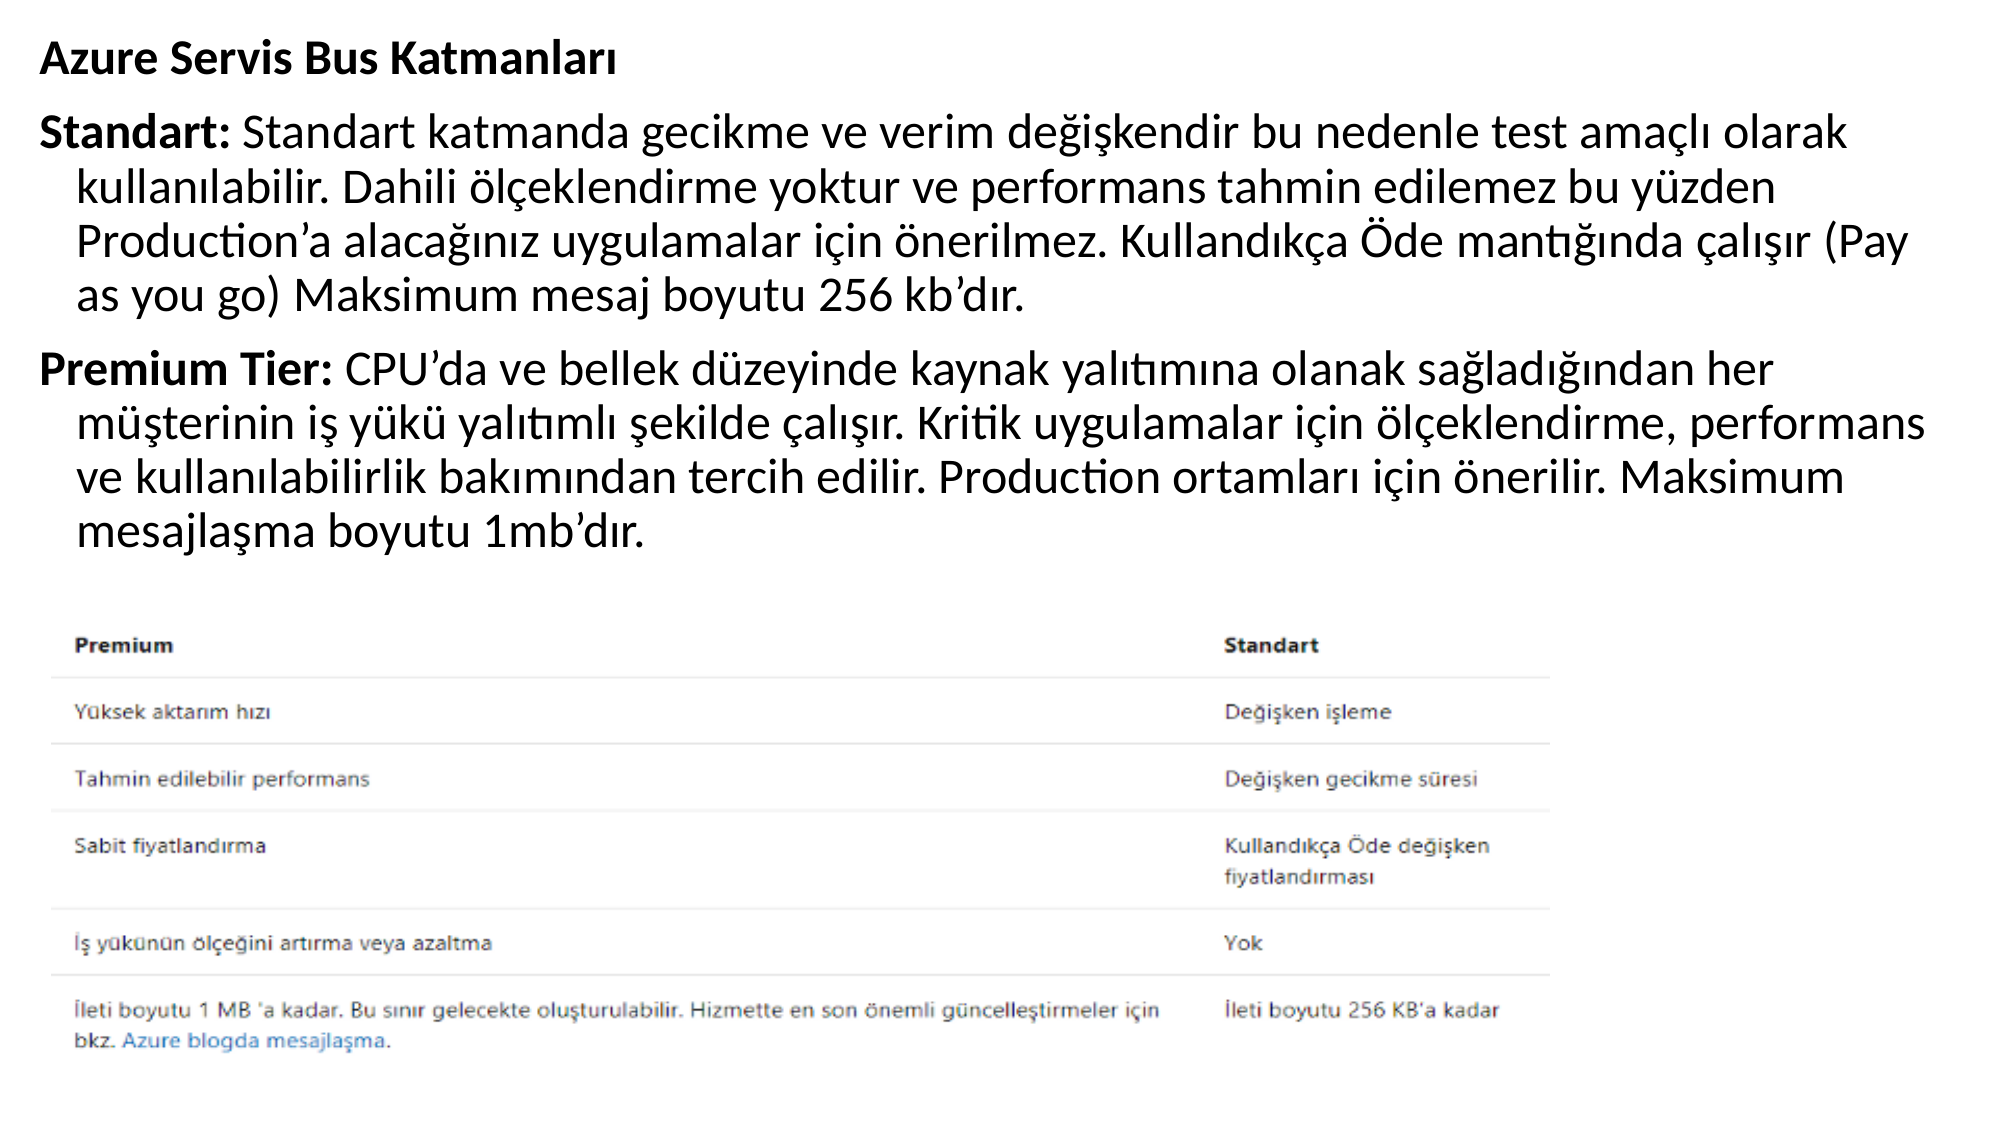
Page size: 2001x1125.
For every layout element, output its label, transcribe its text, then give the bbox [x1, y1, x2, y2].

list Azure Servis Bus Katmanları Standart: Standart katmanda gecikme ve verim değişkendir bu nedenle test amaçlı olarak kullanılabilir. Dahili ölçeklendirme yoktur ve performans tahmin edilemez bu yüzden Production’a alacağınız uygulamalar için önerilmez. Kullandıkça Öde mantığında çalışır (Pay as you go) Maksimum mesaj boyutu 256 kb’dır. Premium Tier: CPU’da ve bellek düzeyinde kaynak yalıtımına olanak sağladığından her müşterinin iş yükü yalıtımlı şekilde çalışır. Kritik uygulamalar için ölçeklendirme, performans ve kullanılabilirlik bakımından tercih edilir. Production ortamları için önerilir. Maksimum mesajlaşma boyutu 1mb’dır. [24, 23, 1978, 1110]
picture [51, 611, 1550, 1068]
